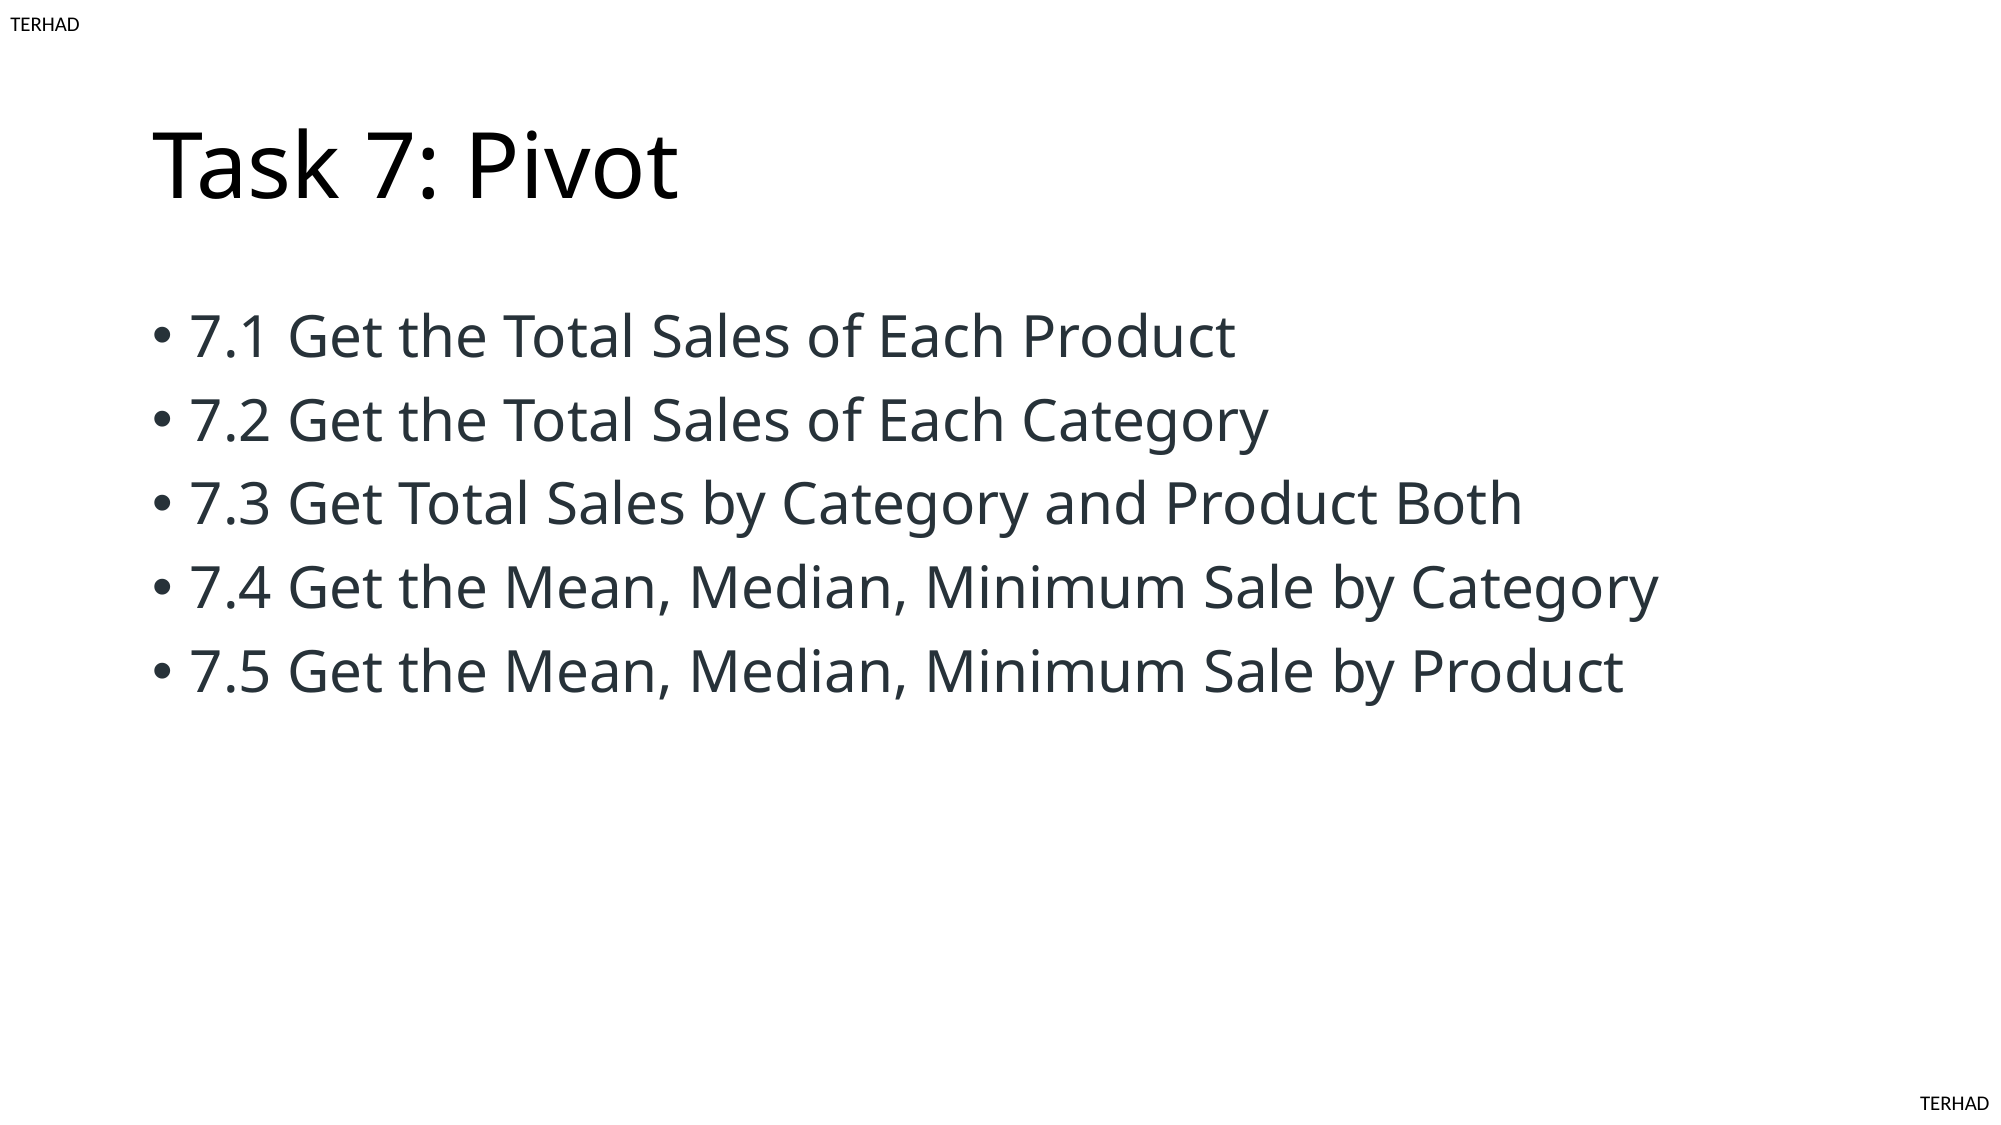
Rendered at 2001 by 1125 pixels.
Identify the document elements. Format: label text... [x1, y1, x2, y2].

list 7.1 Get the Total Sales of Each Product 7.2 Get the Total Sales of Each Category 7.3 Get Total Sales by Category and Product Both 7.4 Get the Mean, Median, Minimum Sale by Category 7.5 Get the Mean, Median, Minimum Sale by Product [137, 299, 1863, 1014]
title Task 7: Pivot [137, 59, 1863, 278]
